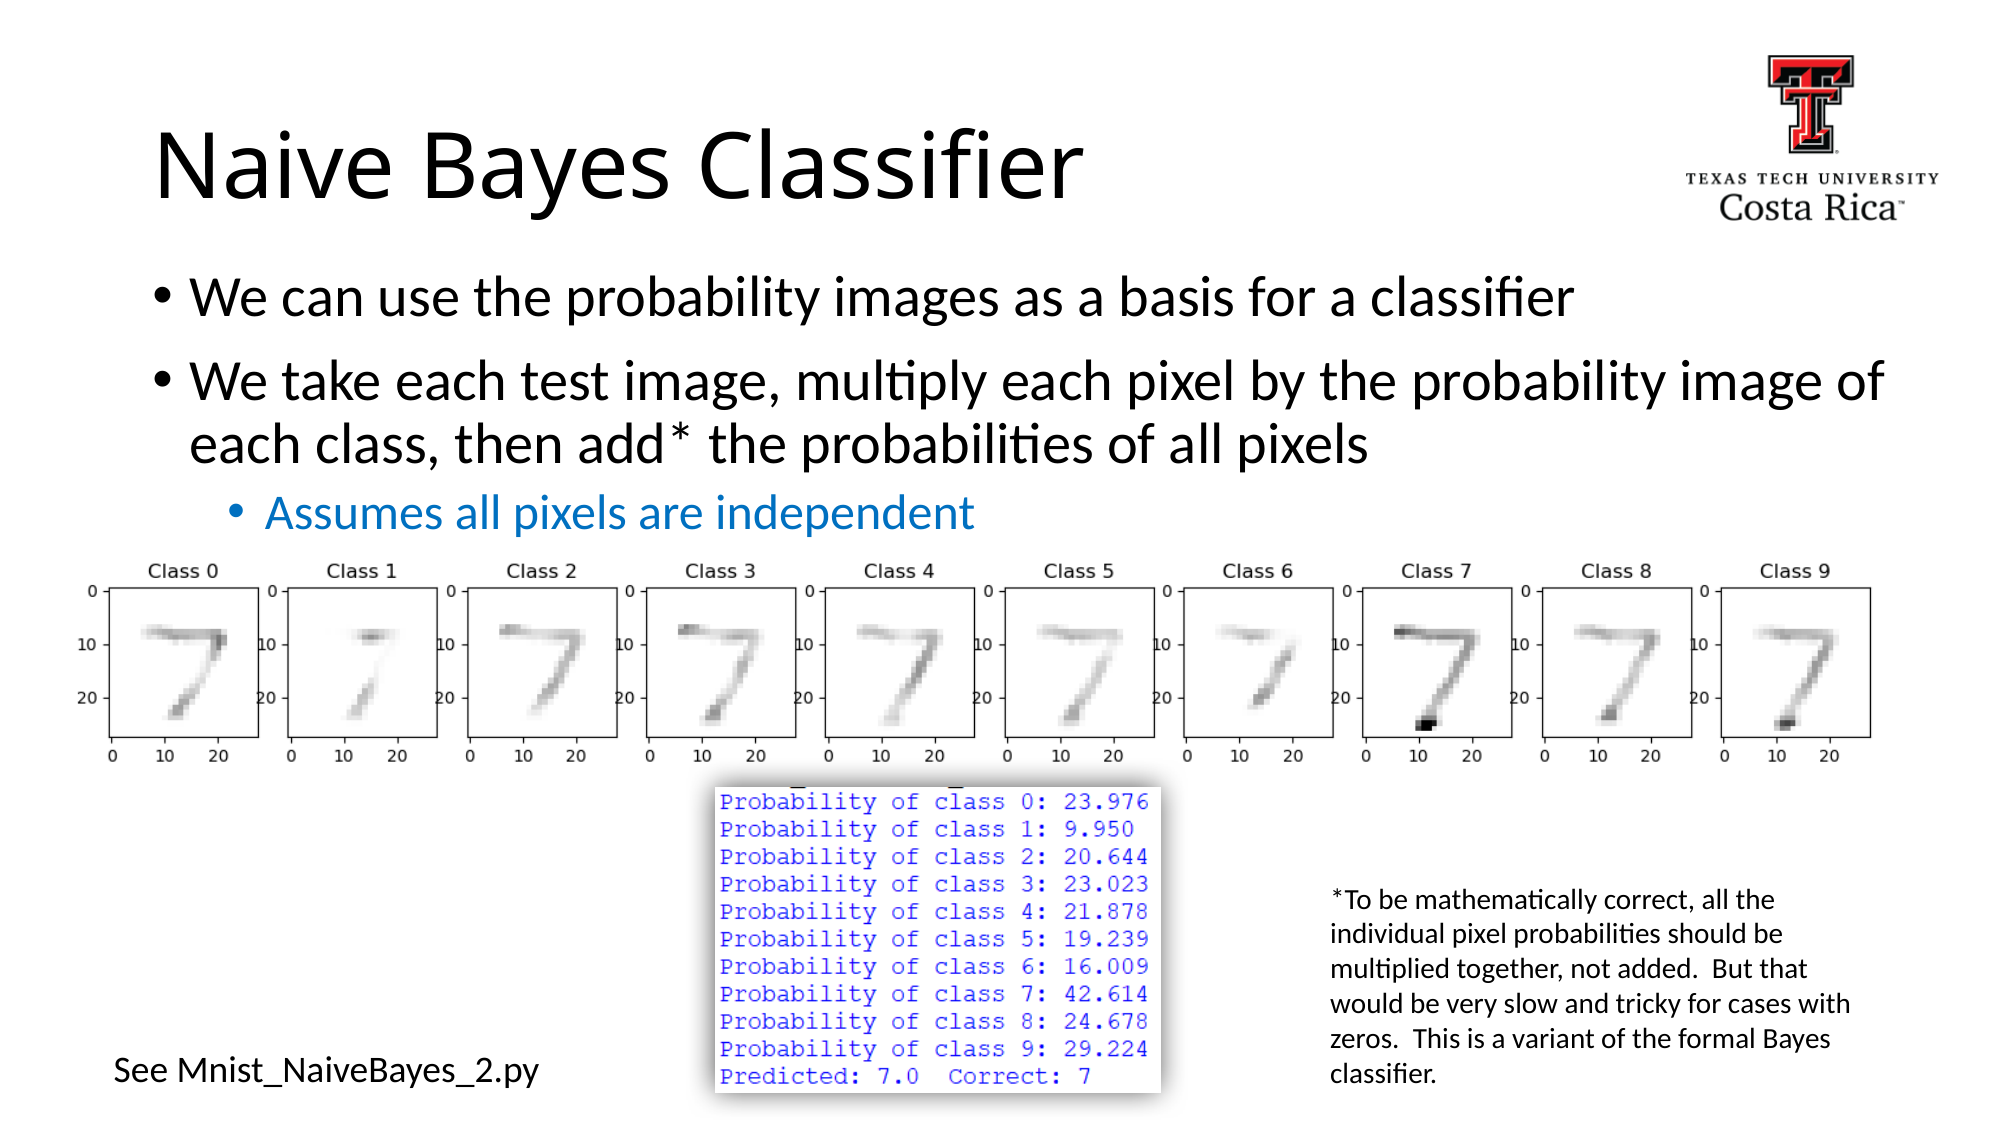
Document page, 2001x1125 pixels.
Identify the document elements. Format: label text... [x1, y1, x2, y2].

picture [65, 546, 1896, 776]
list We can use the probability images as a basis for a classifier We take each test image, multiply each pixel by the probability image of each class, then add* the probabilities of all pixels Assumes all pixels are independent [137, 258, 1909, 586]
text_box *To be mathematically correct, all the individual pixel probabilities should be multiplied together, not added. But that would be very slow and tricky for cases with zeros. This is a variant of the formal Bayes classifier. [1315, 872, 1894, 1098]
picture [1664, 30, 1964, 251]
picture [715, 787, 1161, 1093]
text_box See Mnist_NaiveBayes_2.py [98, 1037, 561, 1097]
title Naive Bayes Classifier [137, 59, 1863, 258]
